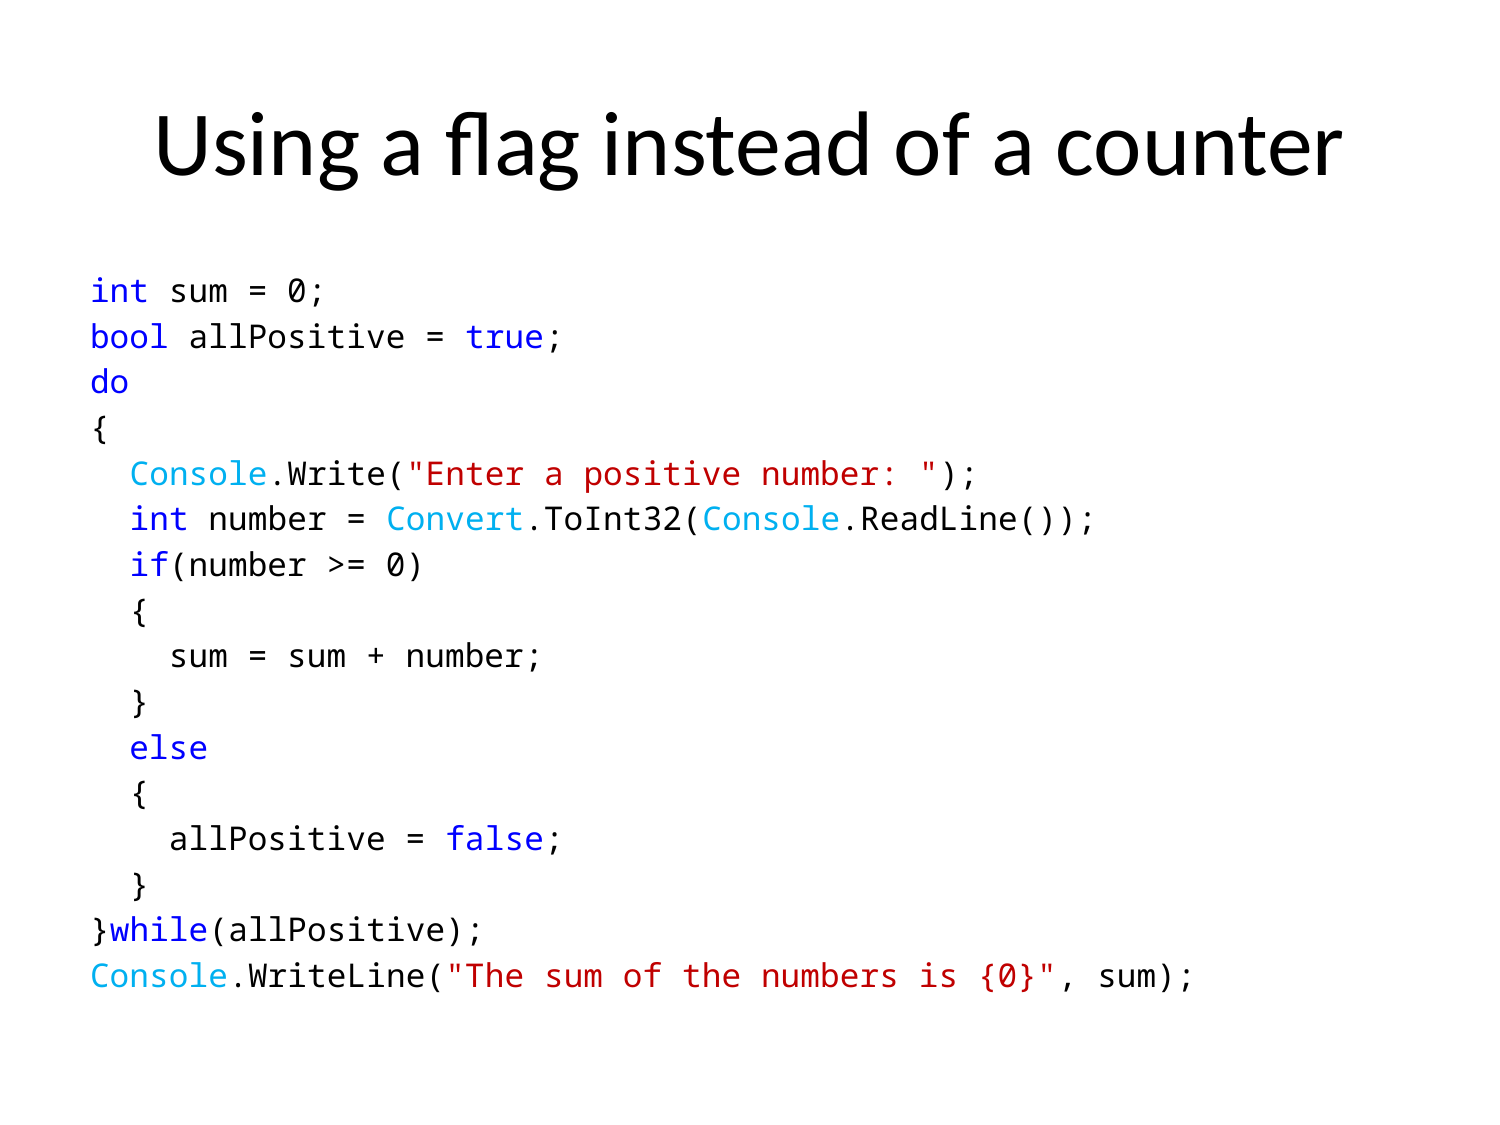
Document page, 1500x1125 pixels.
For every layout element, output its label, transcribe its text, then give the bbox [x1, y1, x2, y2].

list int sum = 0; bool allPositive = true; do { Console.Write("Enter a positive number: "); int number = Convert.ToInt32(Console.ReadLine()); if(number >= 0) { sum = sum + number; } else { allPositive = false; } }while(allPositive); Console.WriteLine("The sum of the numbers is {0}", sum); [75, 262, 1425, 1005]
title Using a flag instead of a counter [75, 45, 1425, 233]
